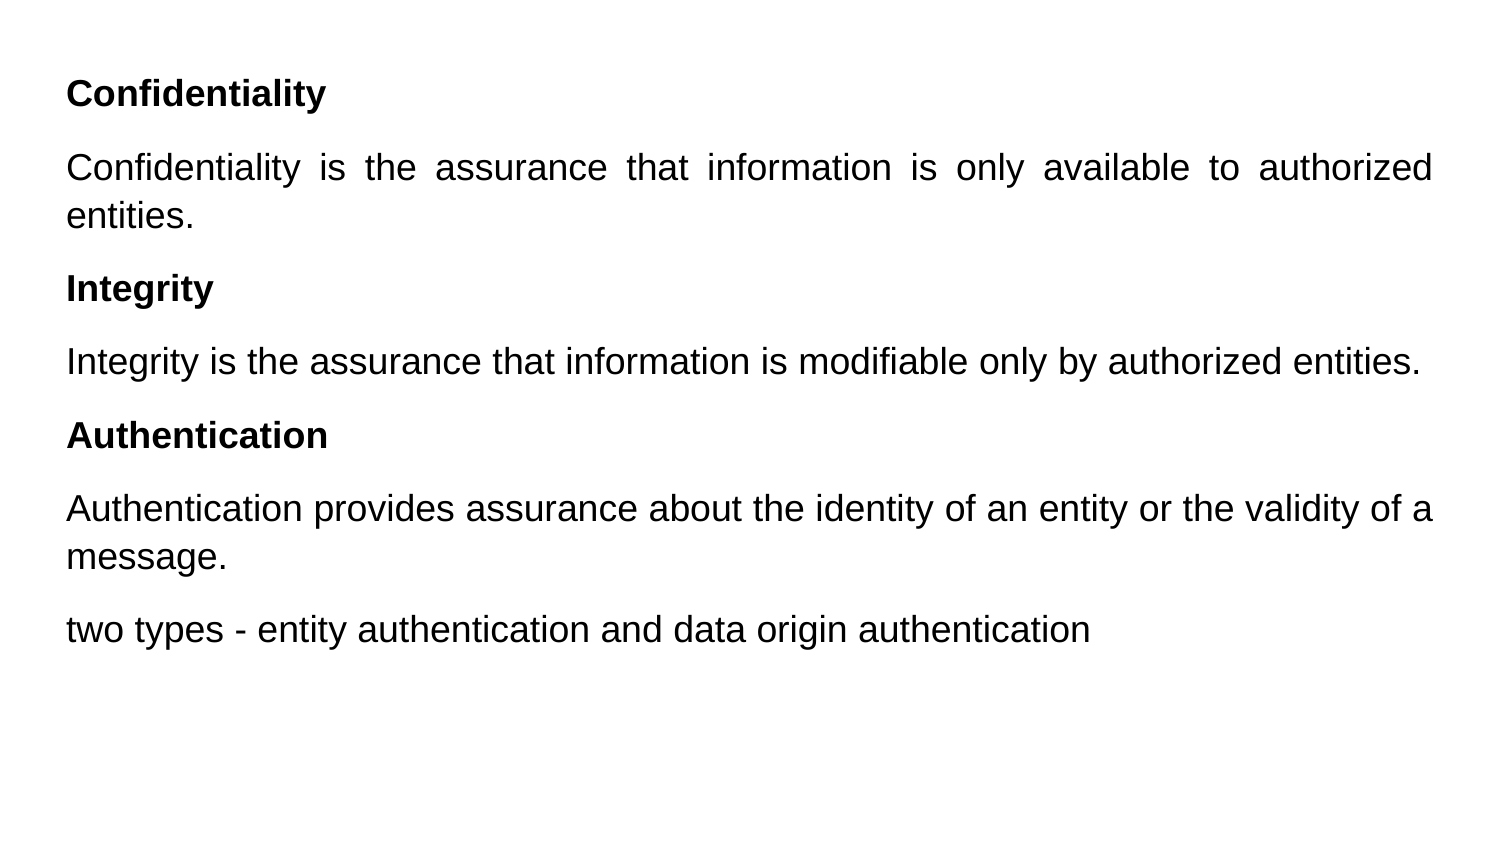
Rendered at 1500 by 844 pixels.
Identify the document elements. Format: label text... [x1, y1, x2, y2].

list Confidentiality Confidentiality is the assurance that information is only available to authorized entities. Integrity Integrity is the assurance that information is modifiable only by authorized entities. Authentication Authentication provides assurance about the identity of an entity or the validity of a message. two types - entity authentication and data origin authentication [51, 51, 1449, 750]
